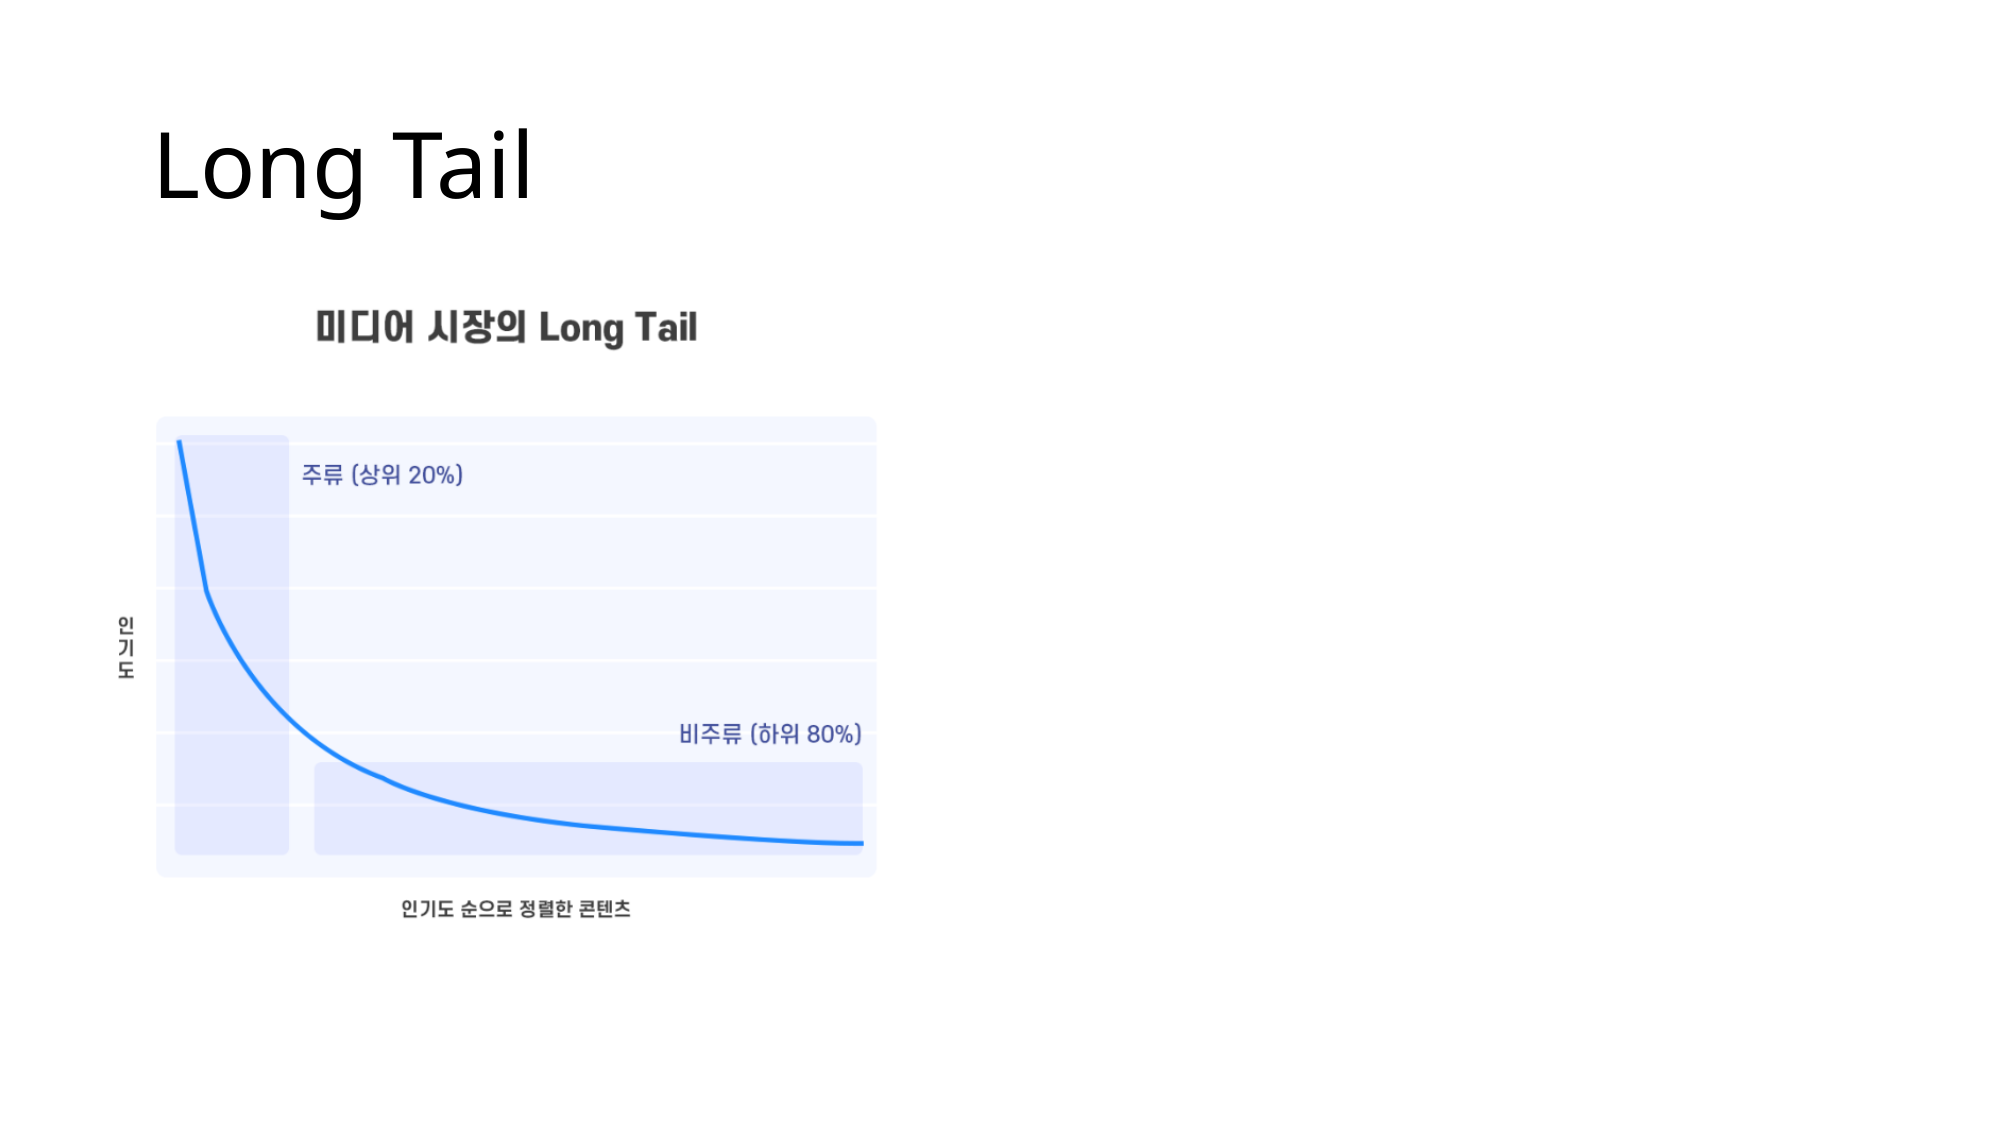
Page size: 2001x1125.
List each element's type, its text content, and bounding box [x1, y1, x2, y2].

title Long Tail [137, 59, 1863, 278]
picture [83, 277, 936, 949]
